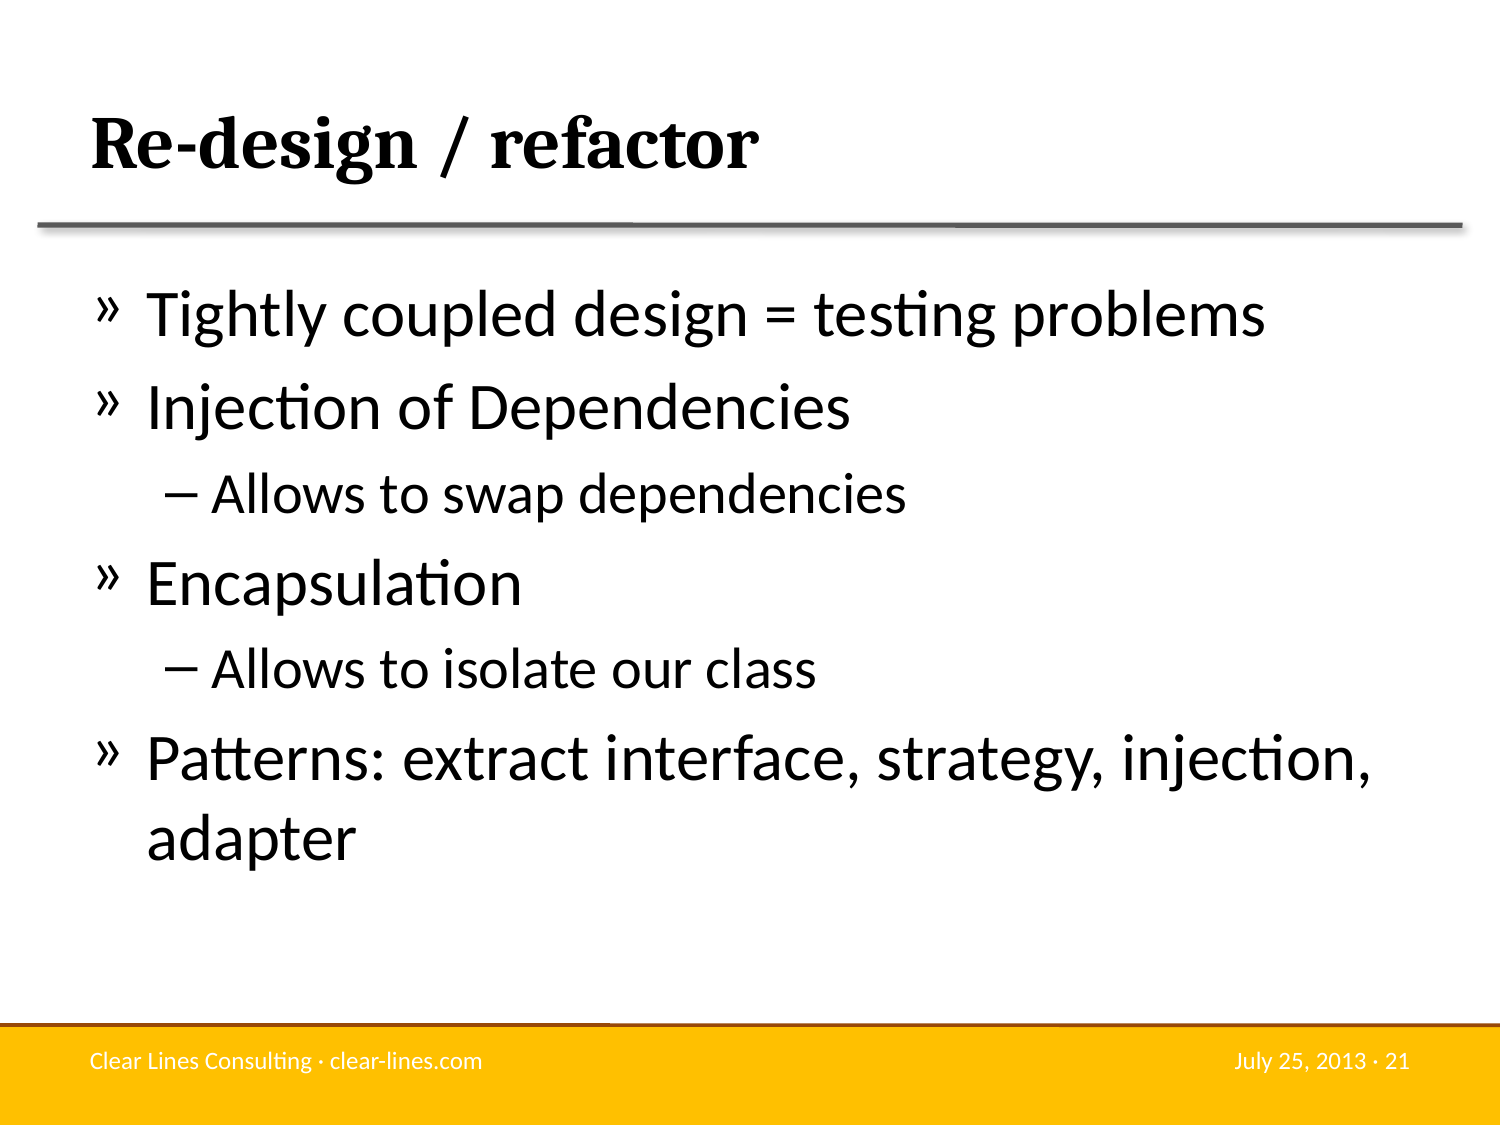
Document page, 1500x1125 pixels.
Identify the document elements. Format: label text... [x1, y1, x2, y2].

title Re-design / refactor [75, 45, 1425, 233]
list Tightly coupled design = testing problems Injection of Dependencies Allows to swap dependencies Encapsulation Allows to isolate our class Patterns: extract interface, strategy, injection, adapter [75, 262, 1425, 1005]
